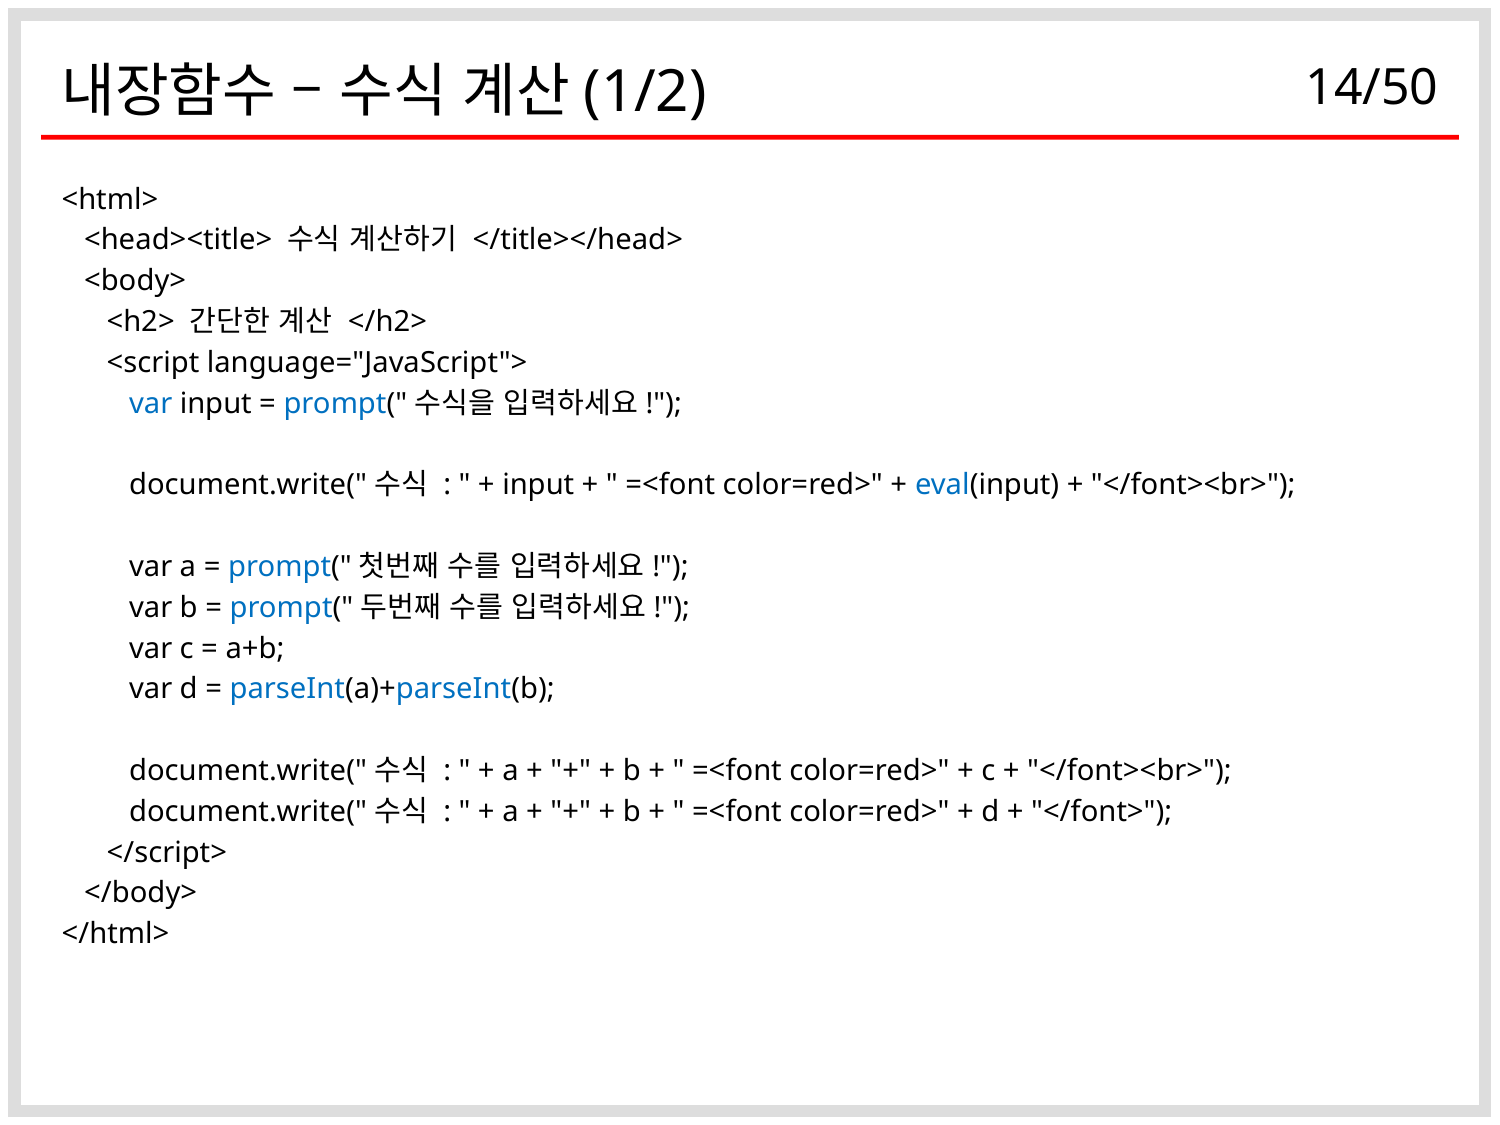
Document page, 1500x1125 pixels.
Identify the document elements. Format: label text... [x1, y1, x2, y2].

text_box [0, 0, 1500, 75]
list <html> <head><title> 수식 계산하기 </title></head> <body> <h2> 간단한 계산 </h2> <script language="JavaScript"> var input = prompt("수식을 입력하세요!"); document.write("수식 : " + input + " =<font color=red>" + eval(input) + "</font><br>"); var a = prompt("첫번째 수를 입력하세요!"); var b = prompt("두번째 수를 입력하세요!"); var c = a+b; var d = parseInt(a)+parseInt(b); document.write("수식 : " + a + "+" + b + " =<font color=red>" + c + "</font><br>"); document.write("수식 : " + a + "+" + b + " =<font color=red>" + d + "</font>"); </script> </body> </html> [46, 172, 1456, 1077]
title 내장함수 – 수식 계산(1/2) [46, 75, 1243, 131]
